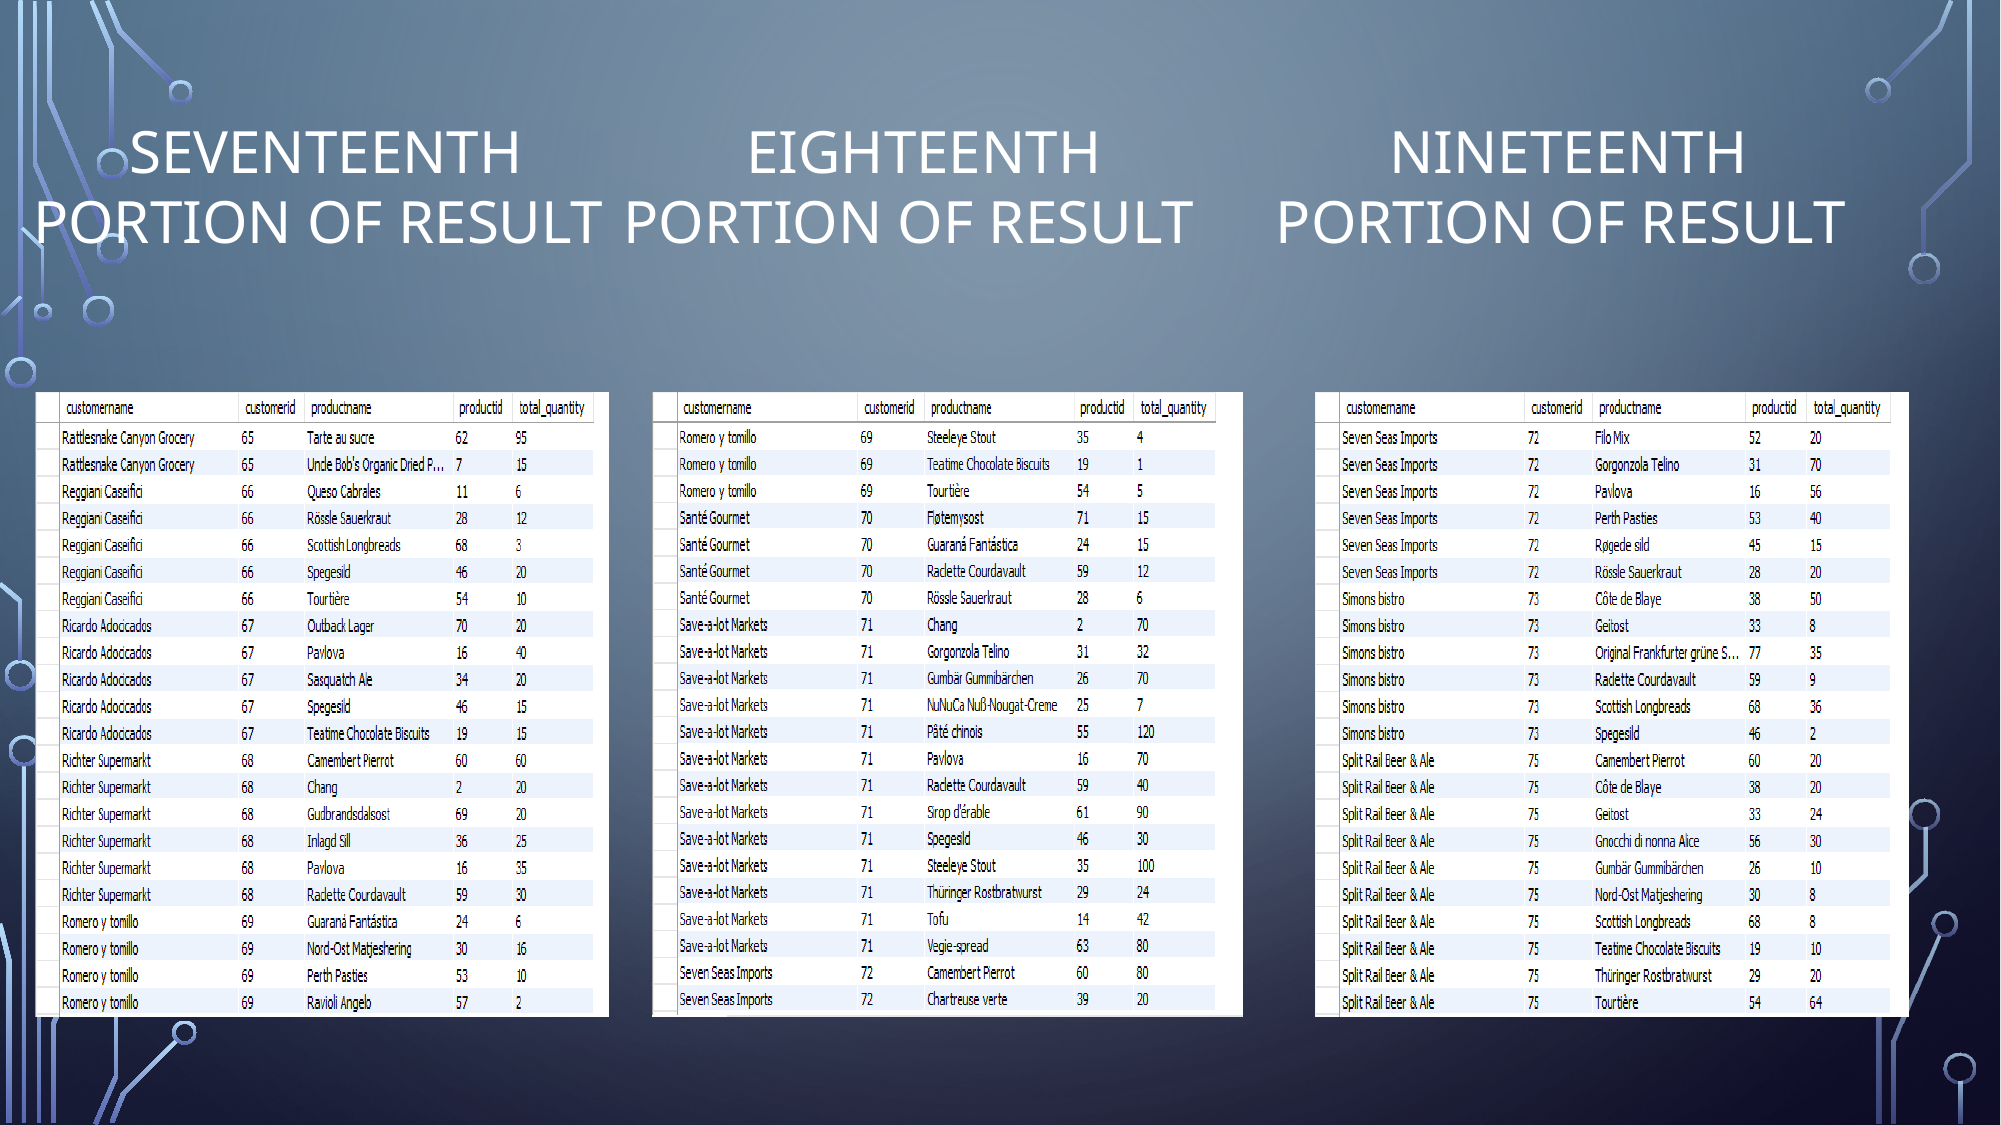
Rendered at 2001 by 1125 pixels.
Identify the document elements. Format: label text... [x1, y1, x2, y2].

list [34, 391, 609, 1018]
picture [1314, 391, 1909, 1018]
text_box SEVENTEENTH PORTION OF RESULT [0, 108, 590, 263]
text_box NINETEENTH PORTION OF RESULT [1242, 108, 1895, 263]
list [651, 391, 1243, 1018]
text_box EIGHTEENTH PORTION OF RESULT [590, 108, 1242, 263]
